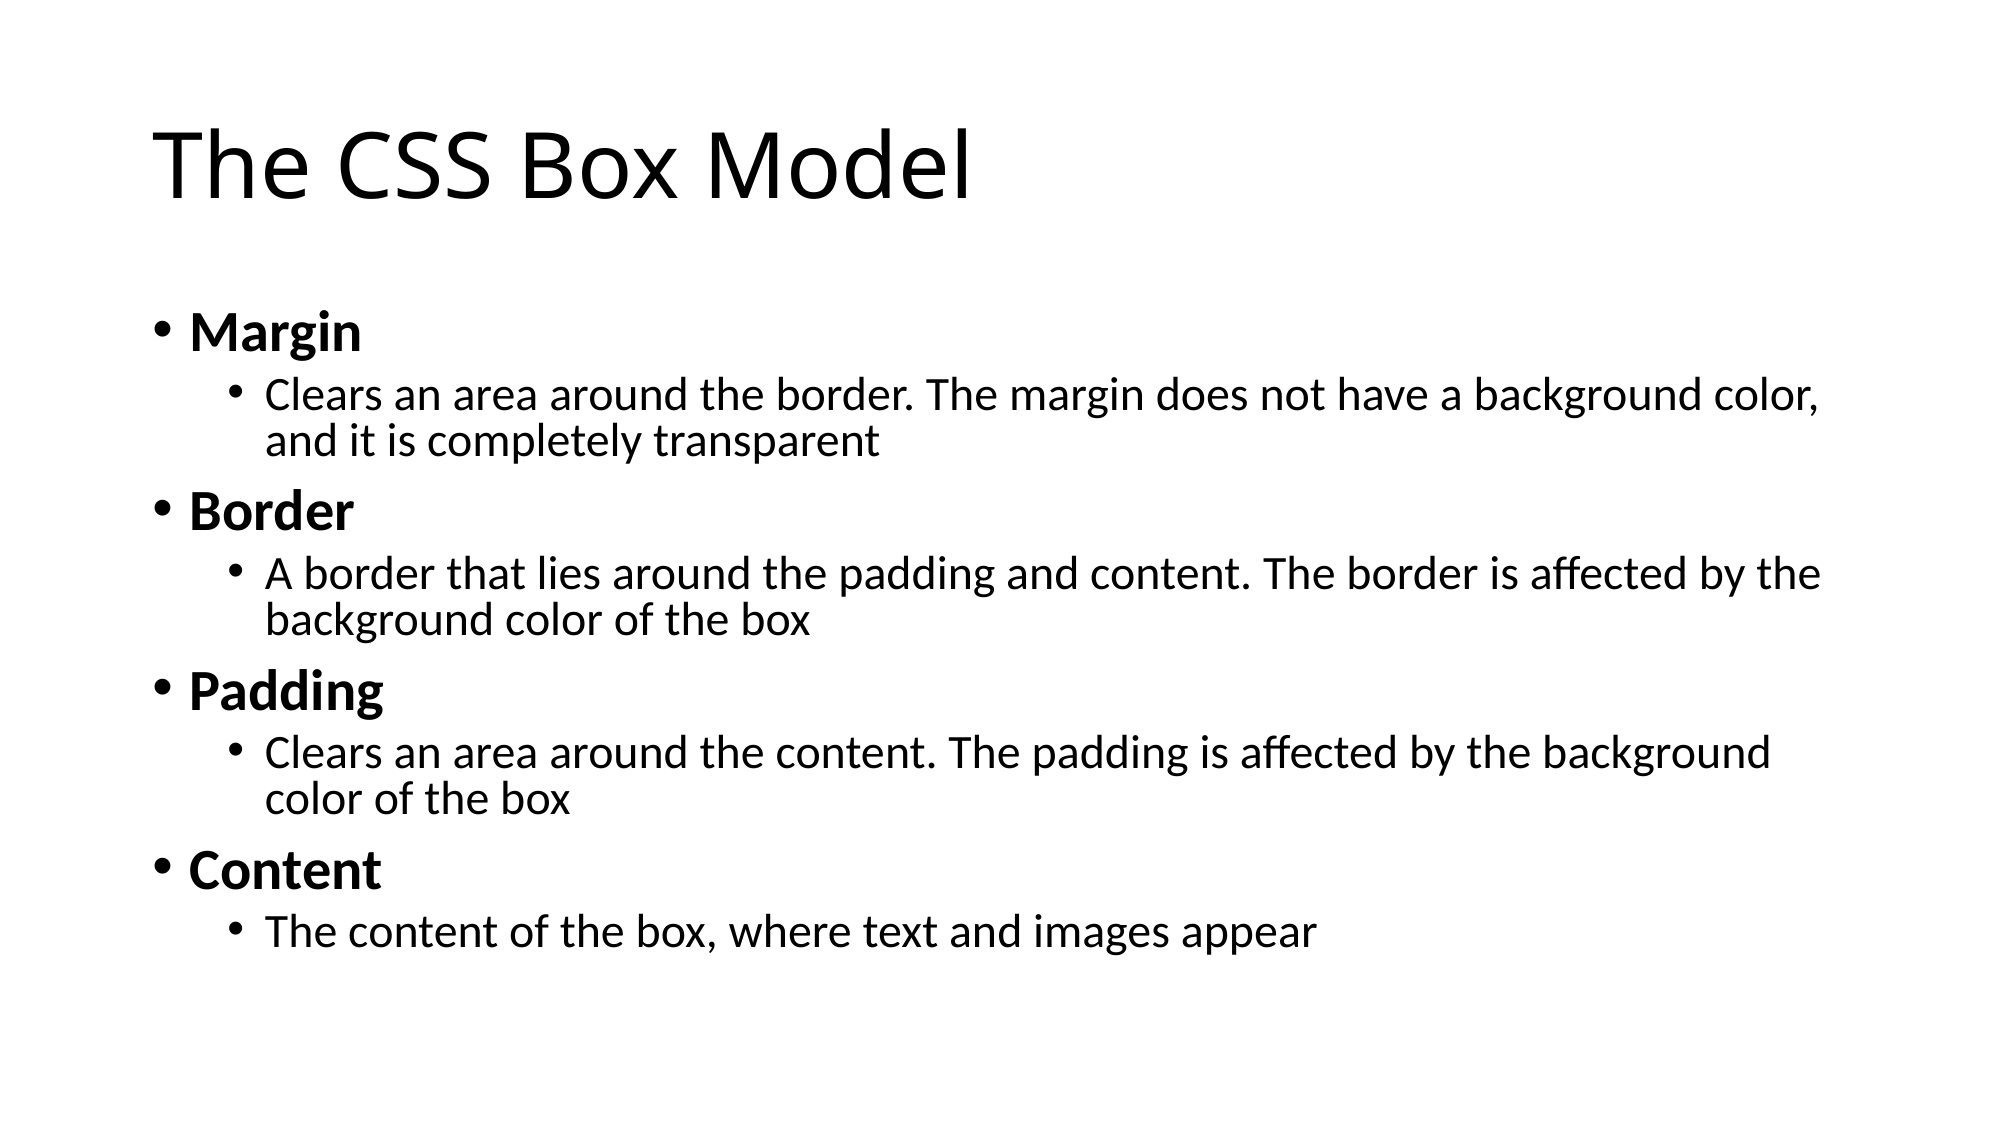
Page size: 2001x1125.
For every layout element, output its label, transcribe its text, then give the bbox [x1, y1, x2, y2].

title The CSS Box Model [137, 59, 1863, 278]
list Margin Clears an area around the border. The margin does not have a background color, and it is completely transparent Border A border that lies around the padding and content. The border is affected by the background color of the box Padding Clears an area around the content. The padding is affected by the background color of the box Content The content of the box, where text and images appear [137, 299, 1863, 1014]
